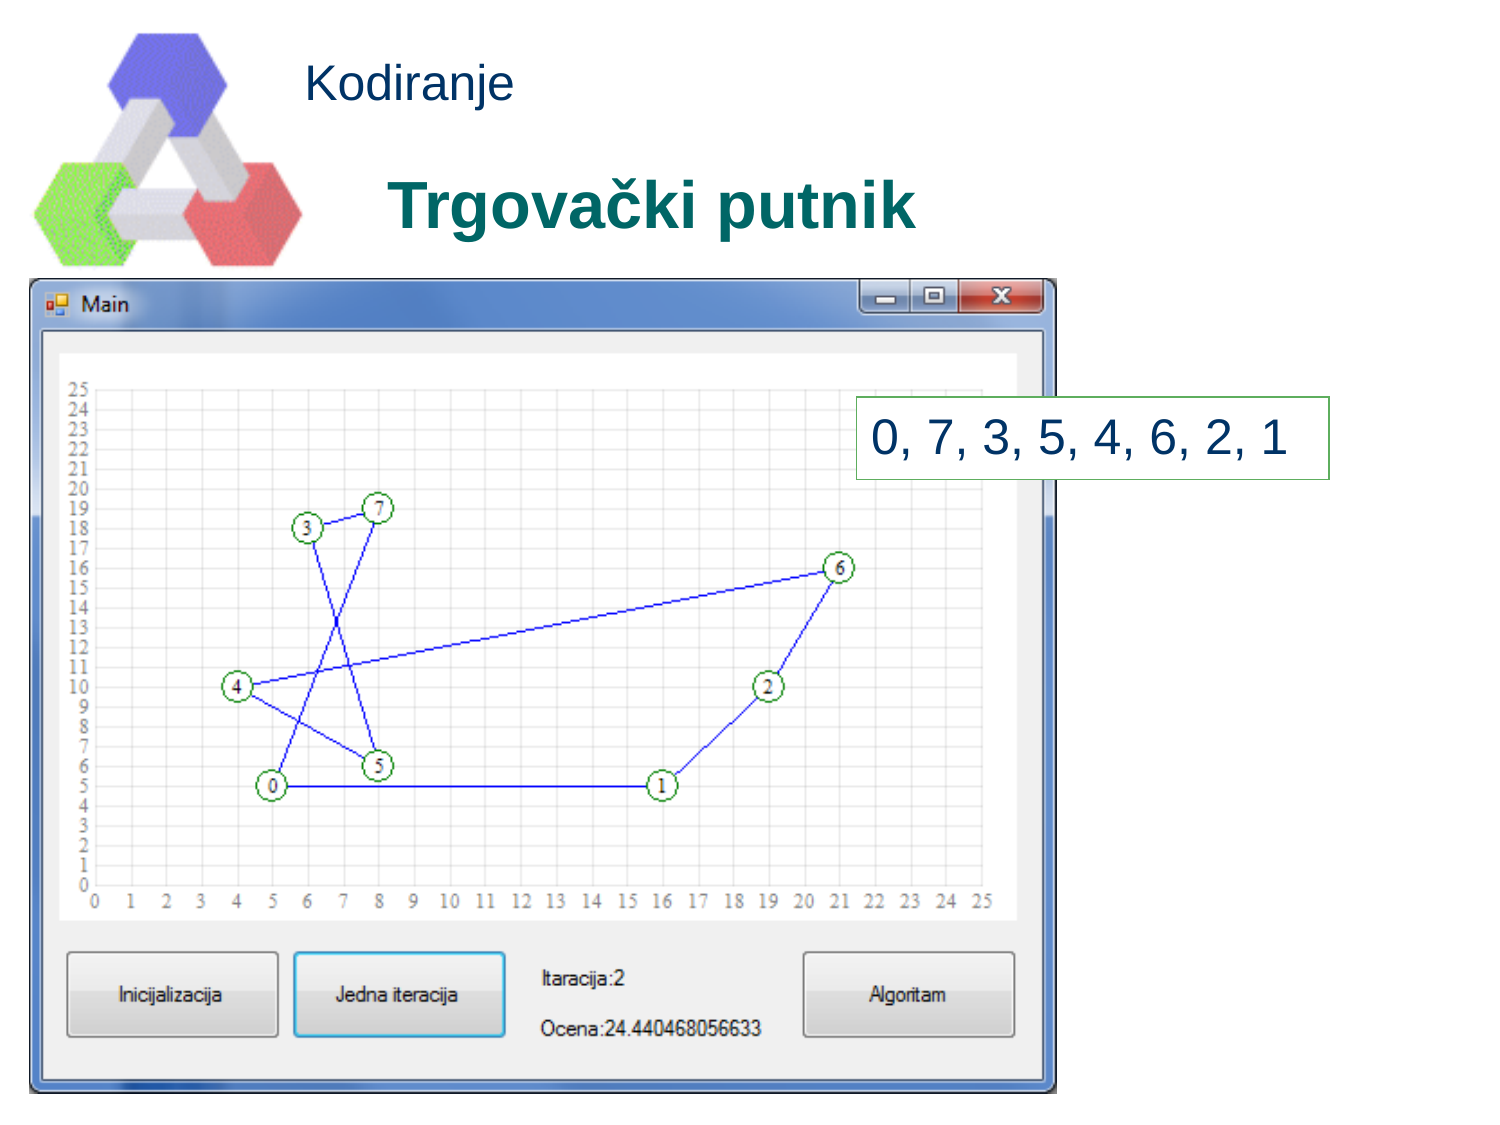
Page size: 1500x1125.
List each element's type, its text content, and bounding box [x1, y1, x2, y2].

text_box Kodiranje [289, 42, 1500, 126]
title Trgovački putnik [371, 162, 1463, 251]
text_box 0, 7, 3, 5, 4, 6, 2, 1 [1061, 397, 1329, 480]
picture [0, 0, 1500, 1125]
